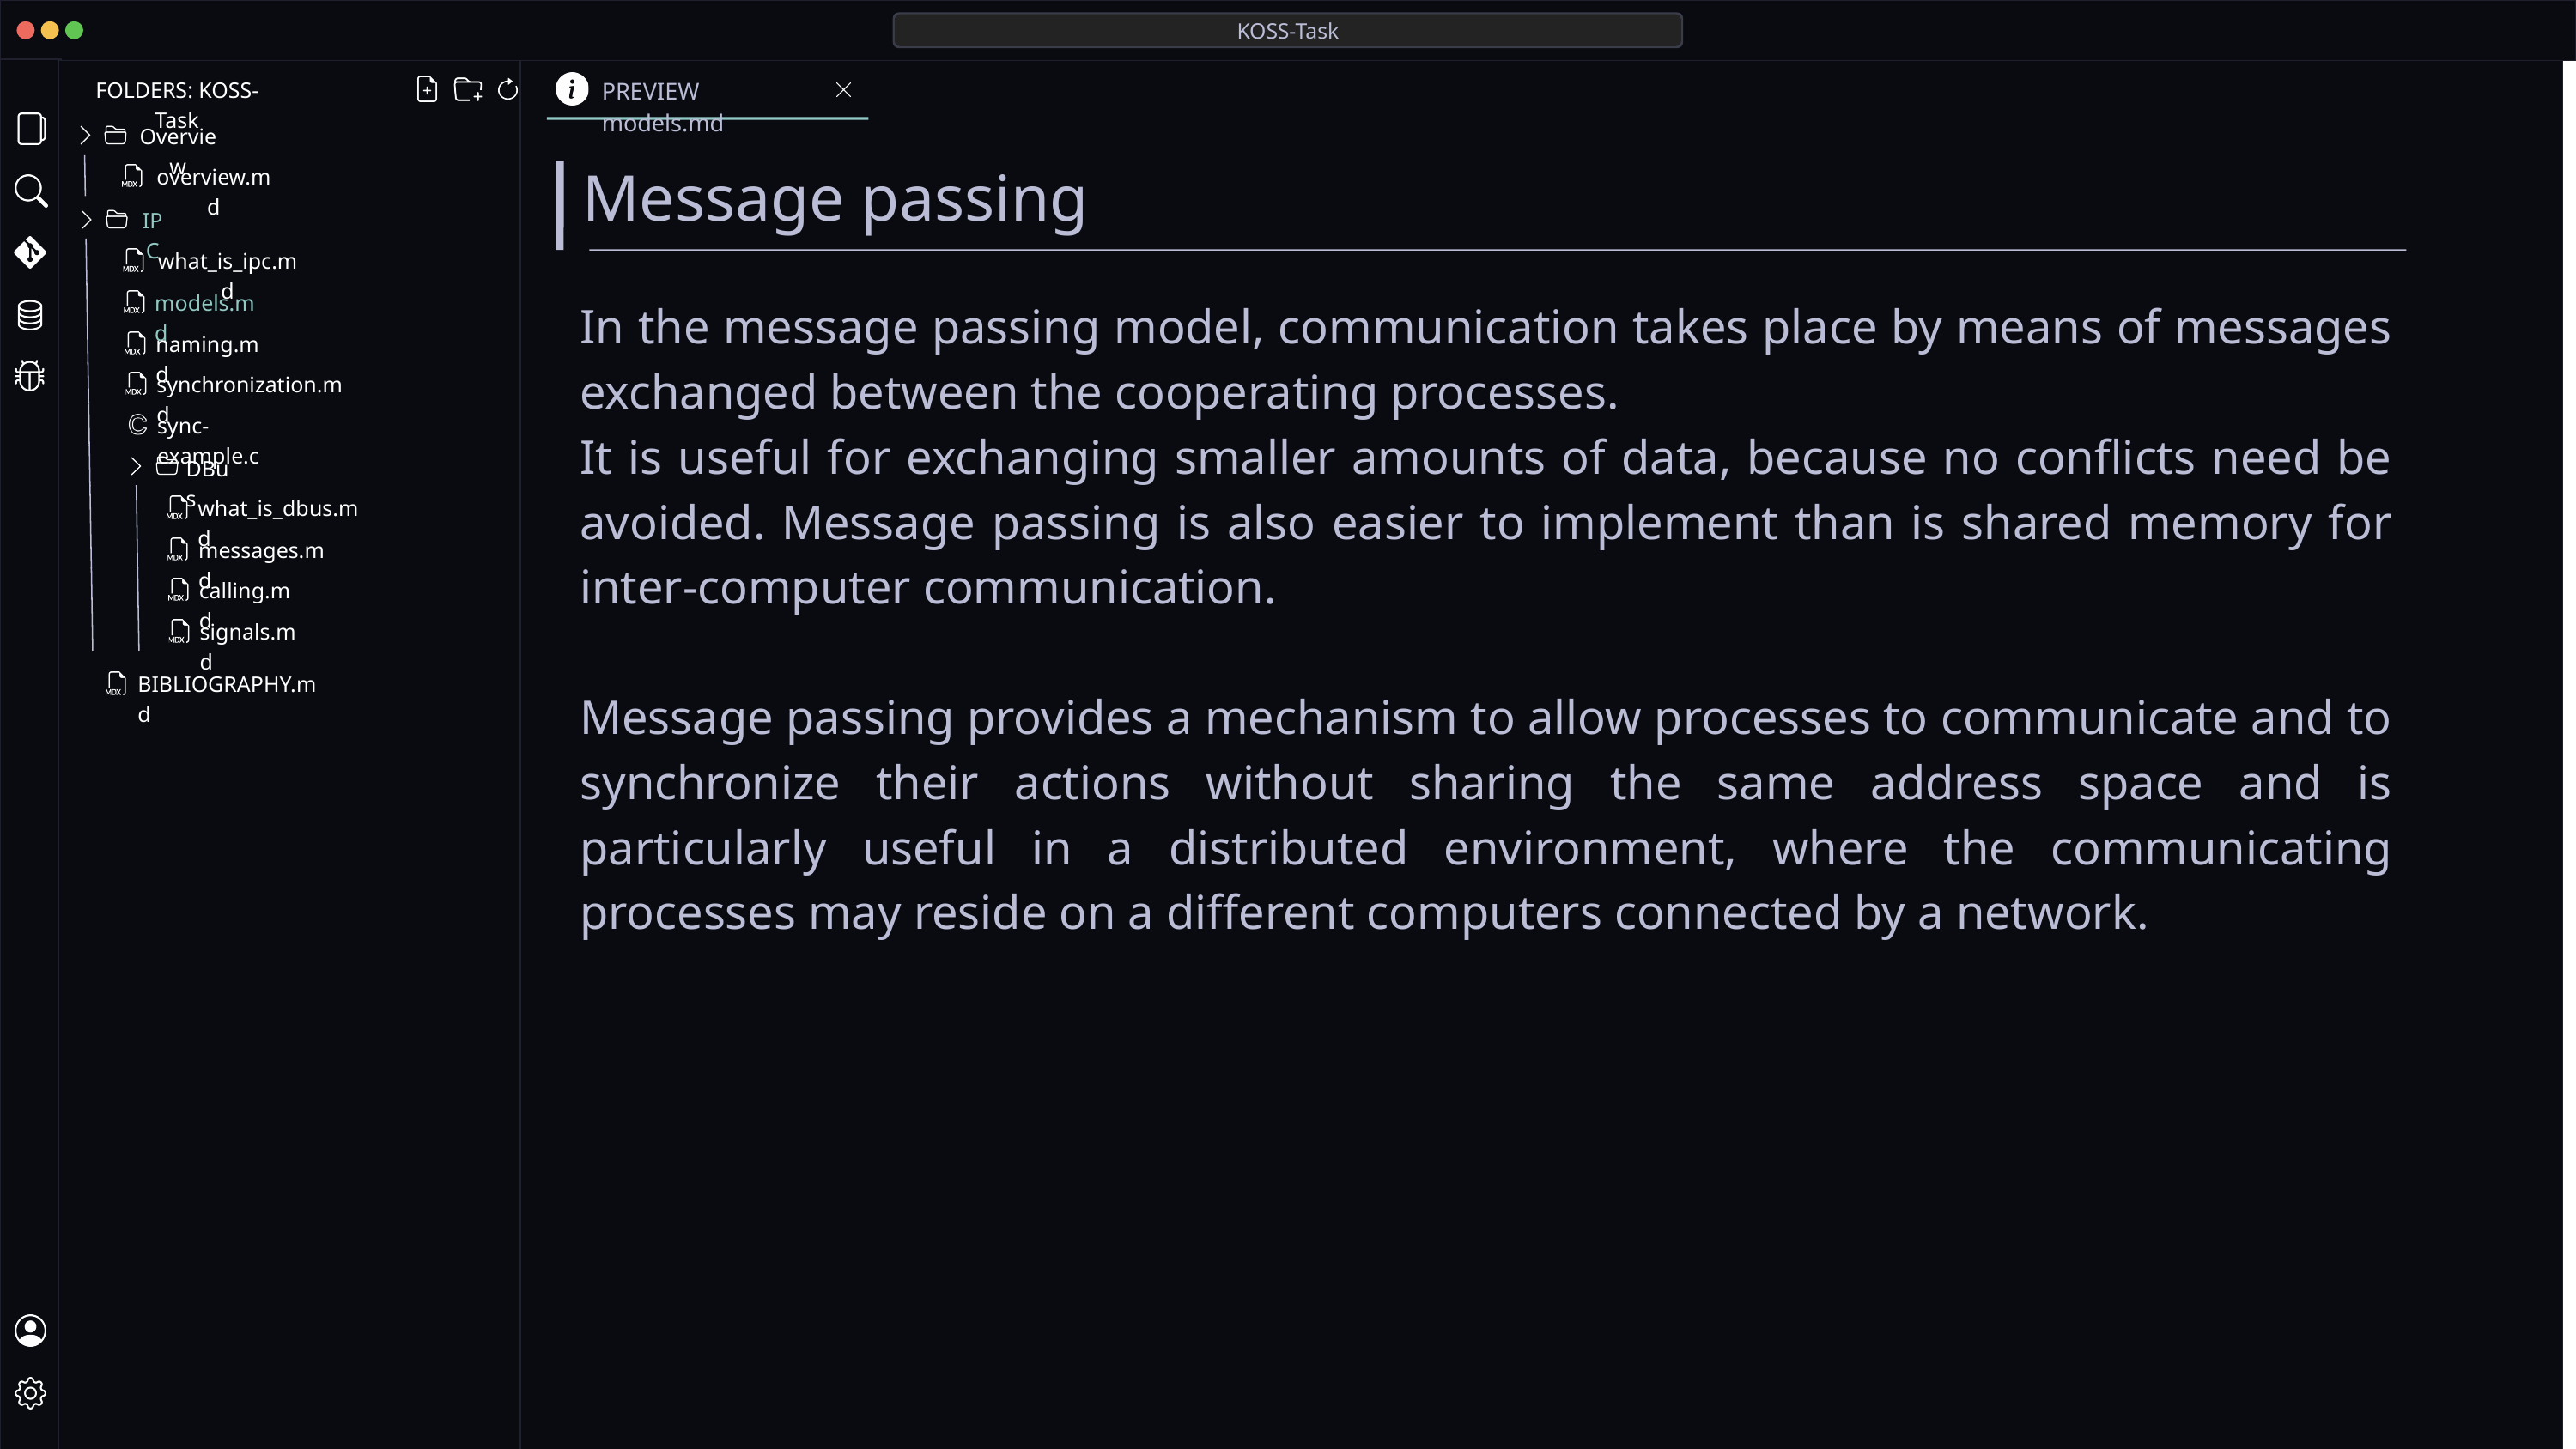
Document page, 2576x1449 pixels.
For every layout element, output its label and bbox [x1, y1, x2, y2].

text_box [58, 60, 516, 1449]
text_box [0, 0, 2576, 61]
text_box [0, 58, 59, 1449]
text_box [519, 60, 2563, 1449]
text_box [14, 23, 86, 46]
text_box [16, 21, 35, 39]
text_box [64, 21, 84, 39]
text_box [894, 14, 1682, 47]
text_box [40, 21, 59, 39]
